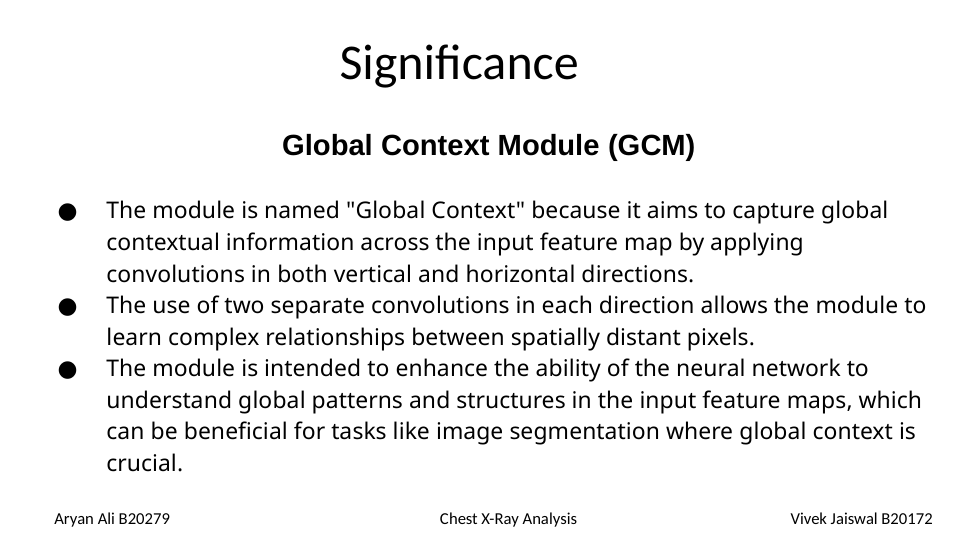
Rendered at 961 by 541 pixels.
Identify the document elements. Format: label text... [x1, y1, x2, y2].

text_box Significance [104, 14, 856, 105]
text_box Global Context Module (GCM) The module is named "Global Context" because it aims to capture global contextual information across the input feature map by applying convolutions in both vertical and horizontal directions. The use of two separate convolutions in each direction allows the module to learn complex relationships between spatially distant pixels. The module is intended to enhance the ability of the neural network to understand global patterns and structures in the input feature maps, which can be beneficial for tasks like image segmentation where global context is crucial. [16, 105, 944, 541]
text_box Aryan Ali B20279 Chest X-Ray Analysis Vivek Jaiswal B20172 [39, 497, 954, 538]
